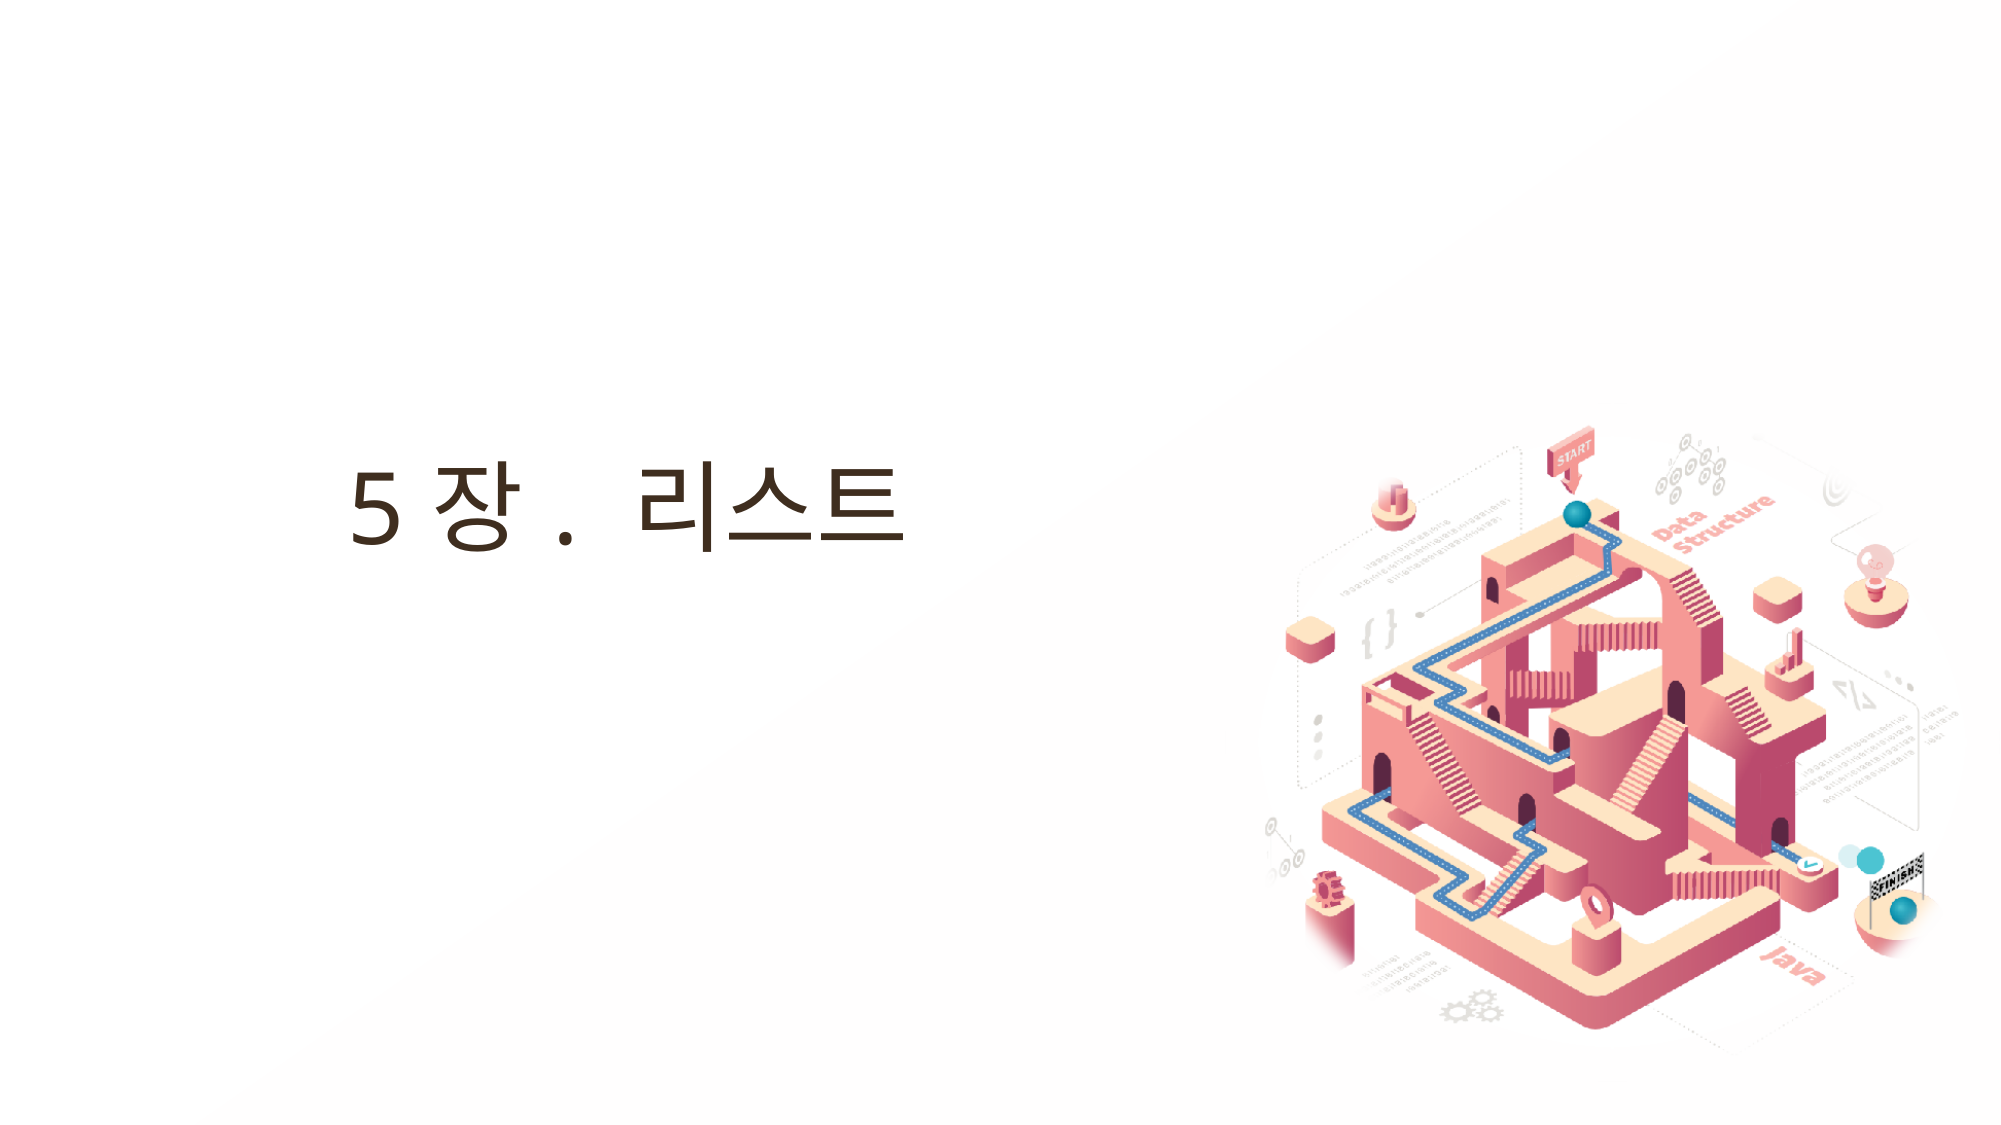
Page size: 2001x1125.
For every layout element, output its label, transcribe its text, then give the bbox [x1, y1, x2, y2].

title 5장. 리스트 [31, 408, 1225, 594]
picture [1253, 431, 1972, 1054]
